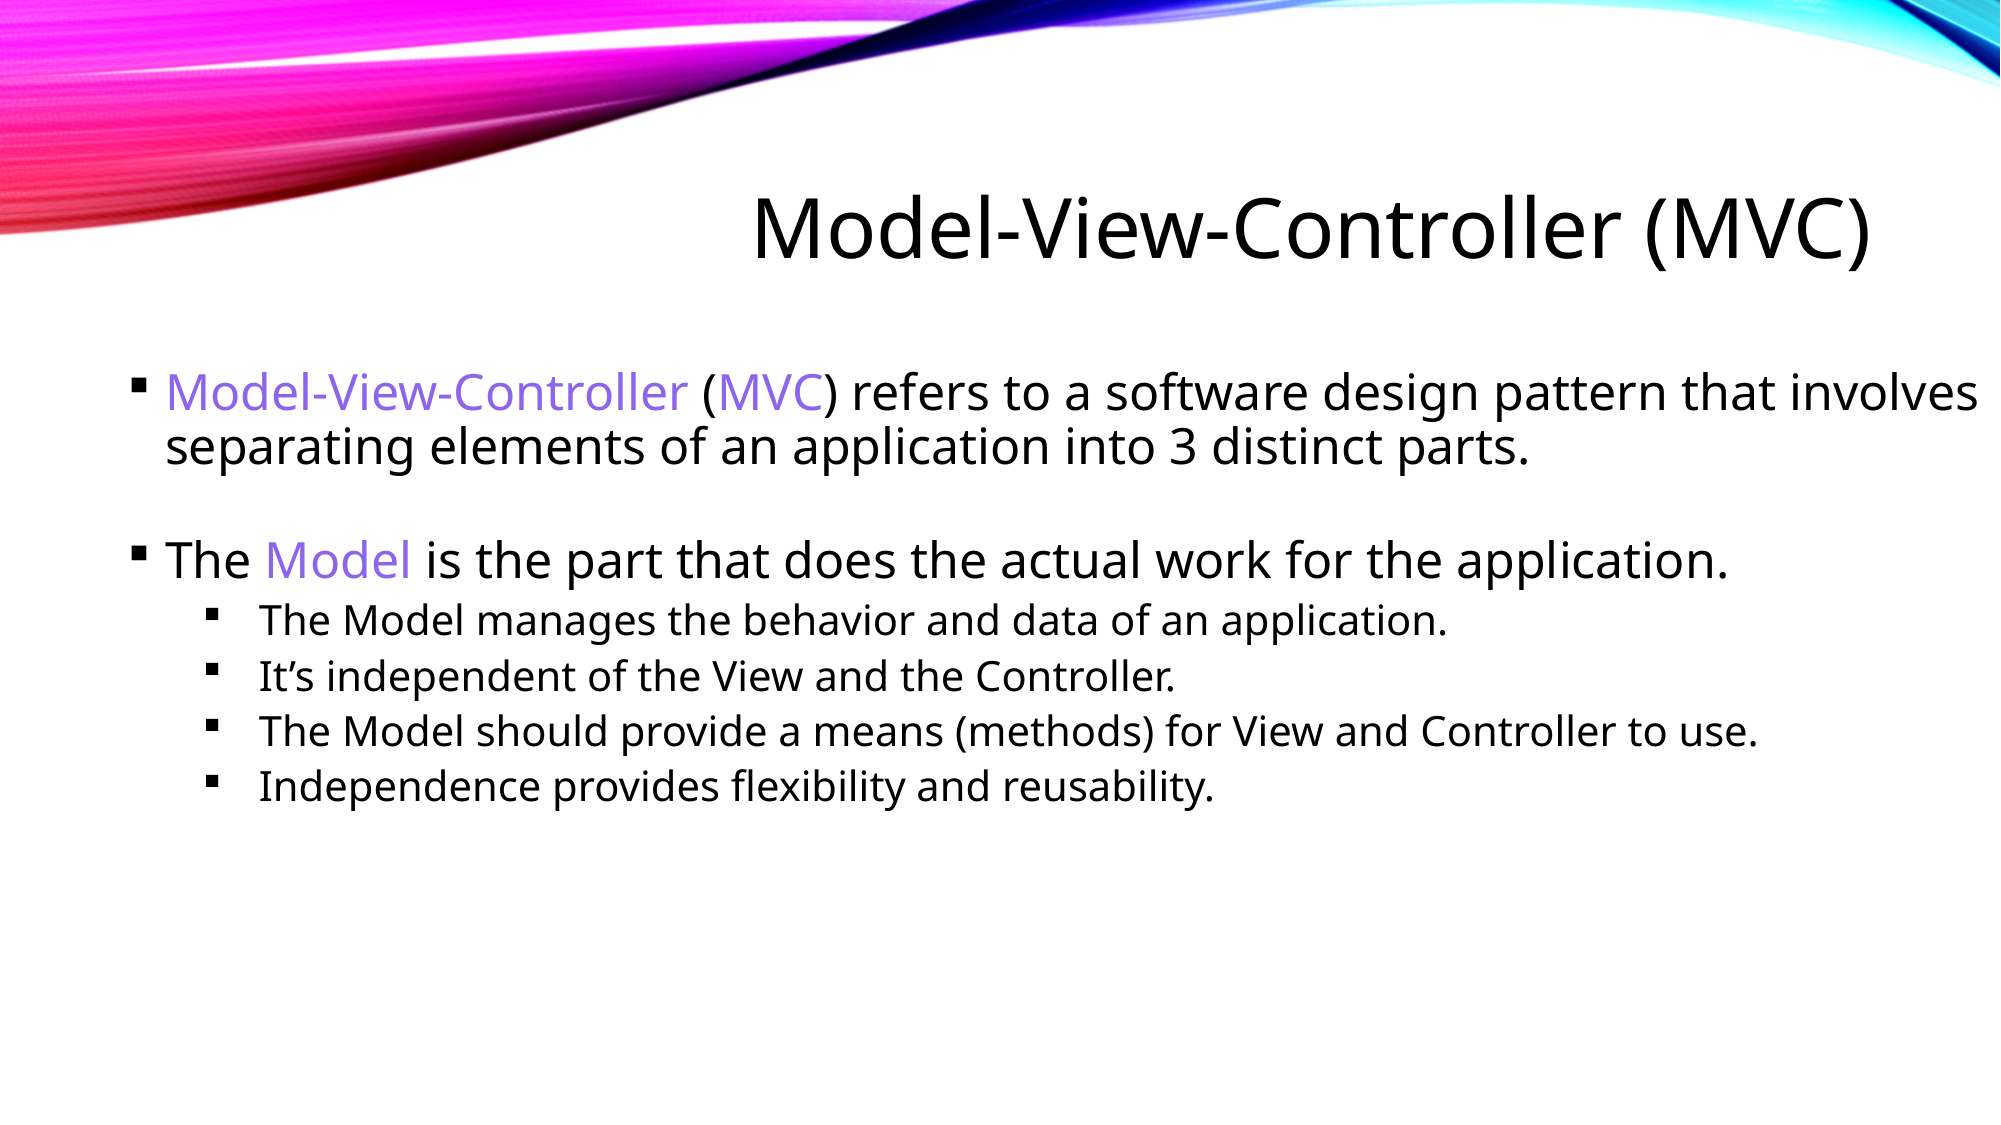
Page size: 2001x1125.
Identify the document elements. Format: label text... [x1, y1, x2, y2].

picture [0, 0, 2000, 237]
picture [1910, 0, 2000, 45]
title Model-View-Controller (MVC) [474, 125, 1888, 338]
picture [1890, 0, 2000, 75]
list Model-View-Controller (MVC) refers to a software design pattern that involves separating elements of an application into 3 distinct parts. The Model is the part that does the actual work for the application. The Model manages the behavior and data of an application. It’s independent of the View and the Controller. The Model should provide a means (methods) for View and Controller to use. Independence provides flexibility and reusability. [112, 360, 2000, 1125]
